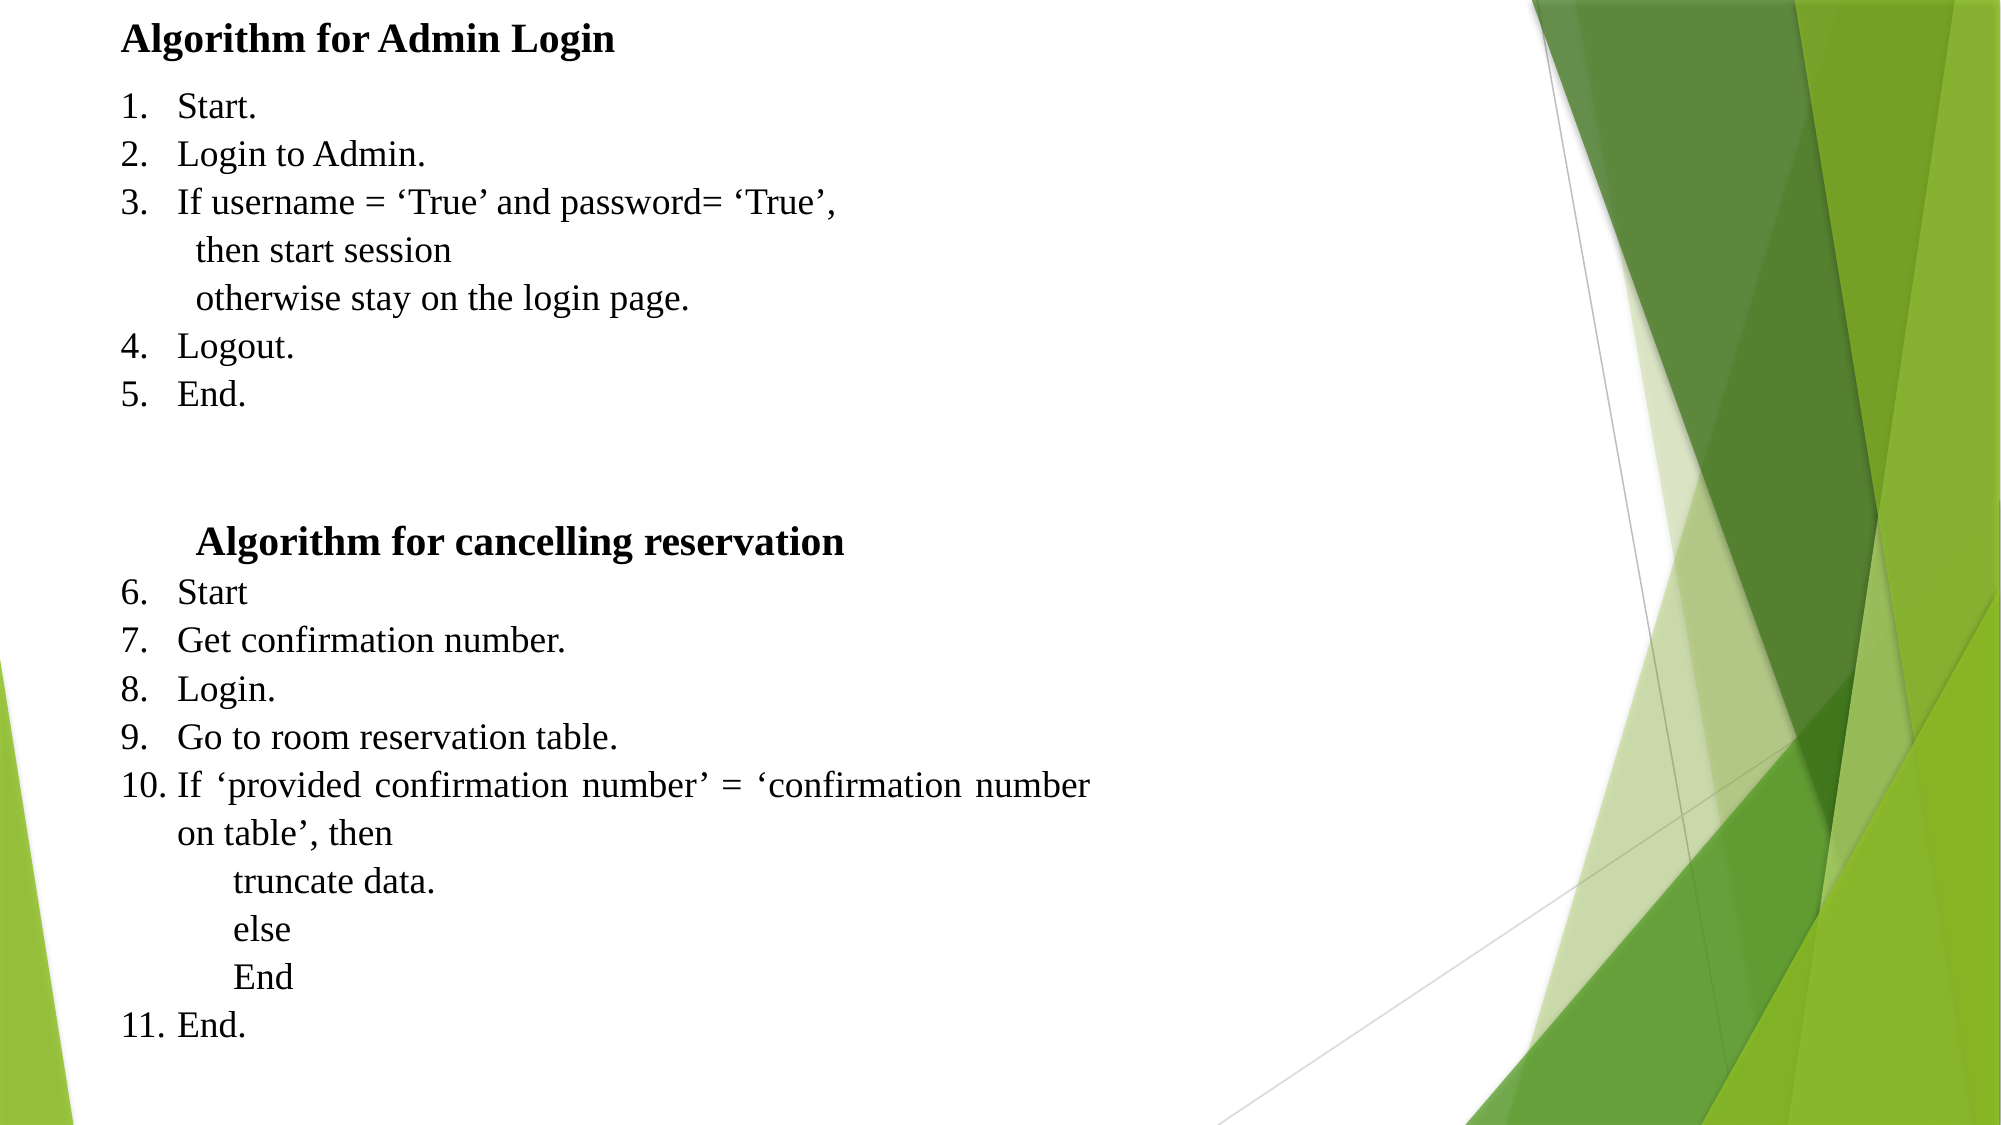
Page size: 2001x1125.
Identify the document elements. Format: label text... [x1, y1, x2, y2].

text_box Algorithm for Admin Login Start. Login to Admin. If username = ‘True’ and password= ‘True’, then start session otherwise stay on the login page. Logout. End. Algorithm for cancelling reservation Start Get confirmation number. Login. Go to room reservation table. If ‘provided confirmation number’ = ‘confirmation number on table’, then truncate data. else End End. [105, 0, 1106, 1125]
